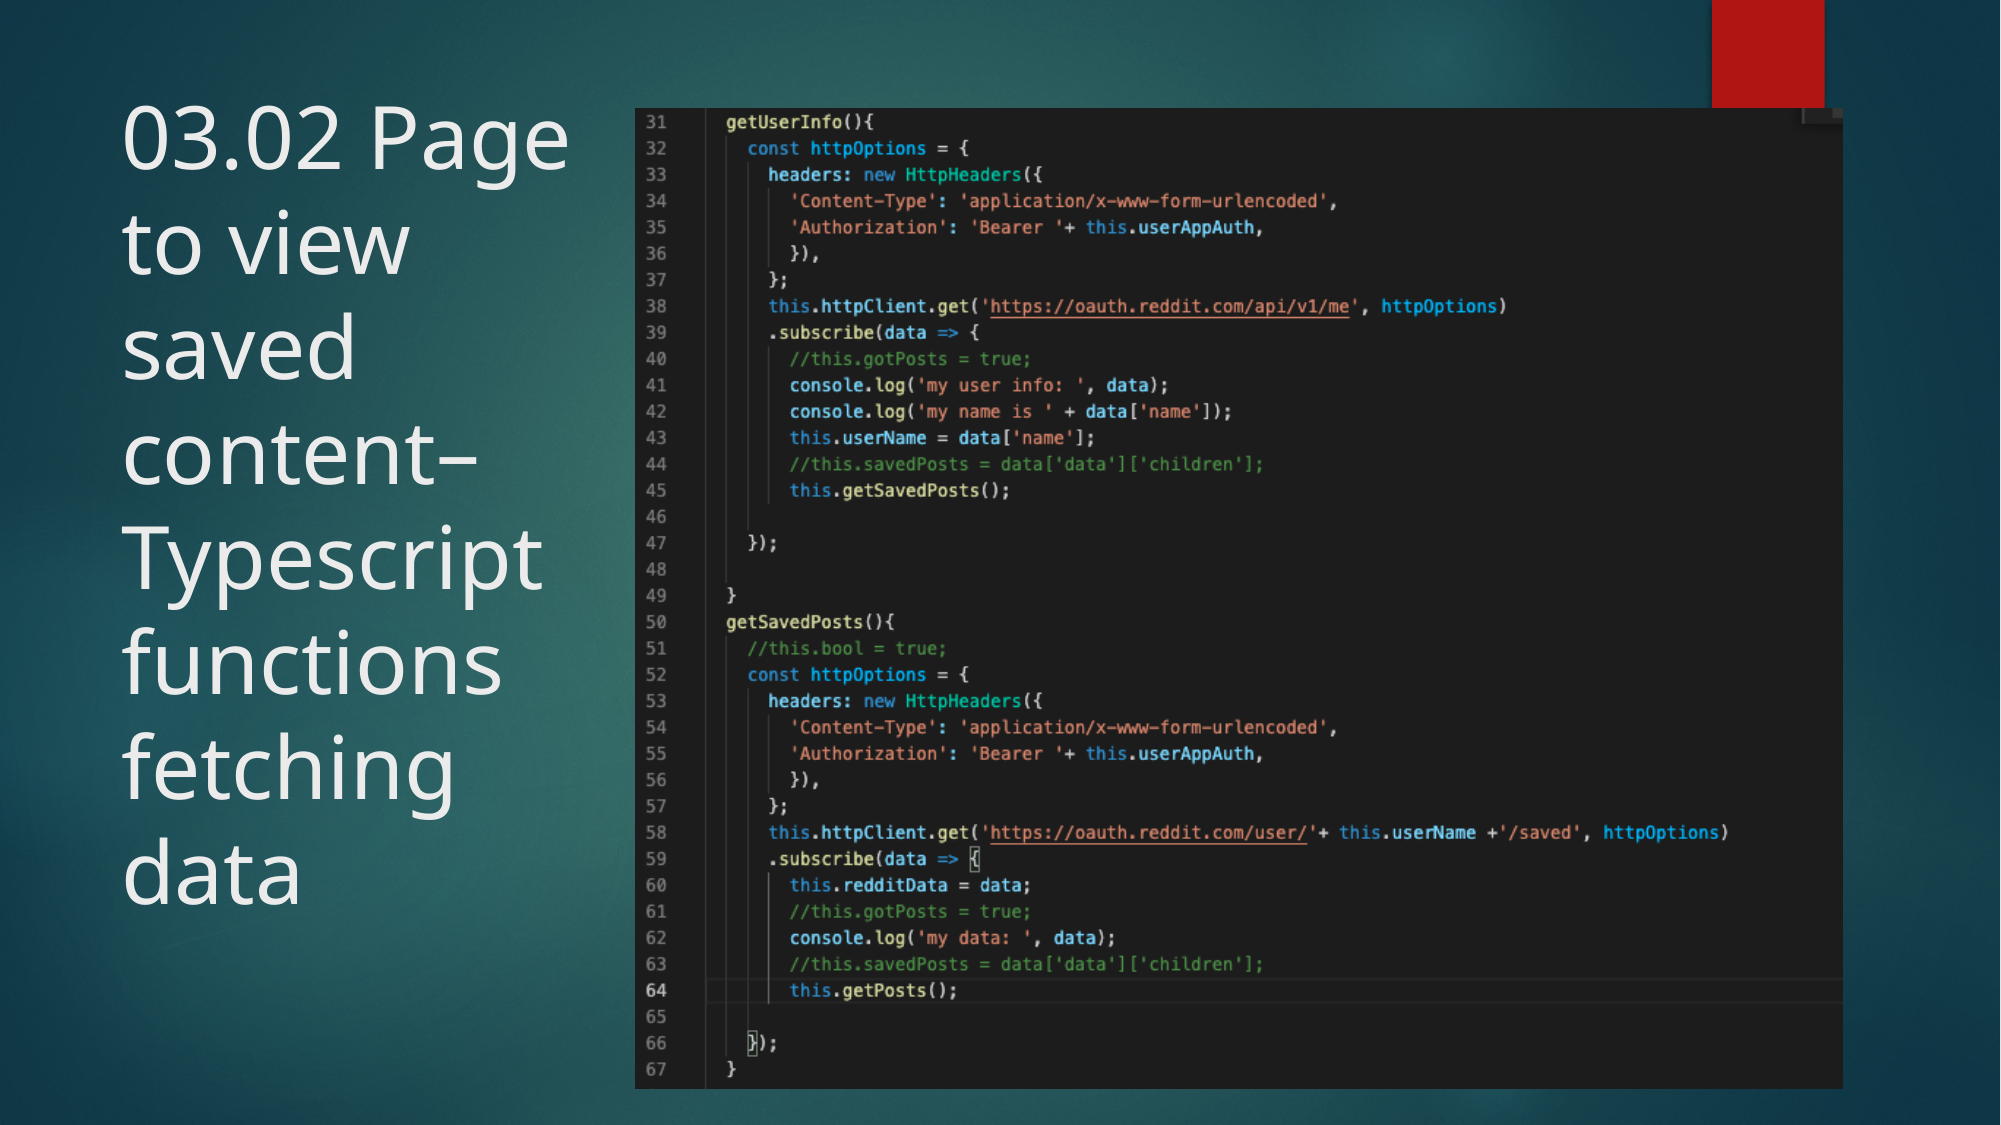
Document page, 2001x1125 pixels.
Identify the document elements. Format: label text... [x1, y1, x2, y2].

title 03.02 Page to view saved content– Typescript functions fetching data [106, 74, 636, 1017]
picture [0, 0, 1843, 1125]
